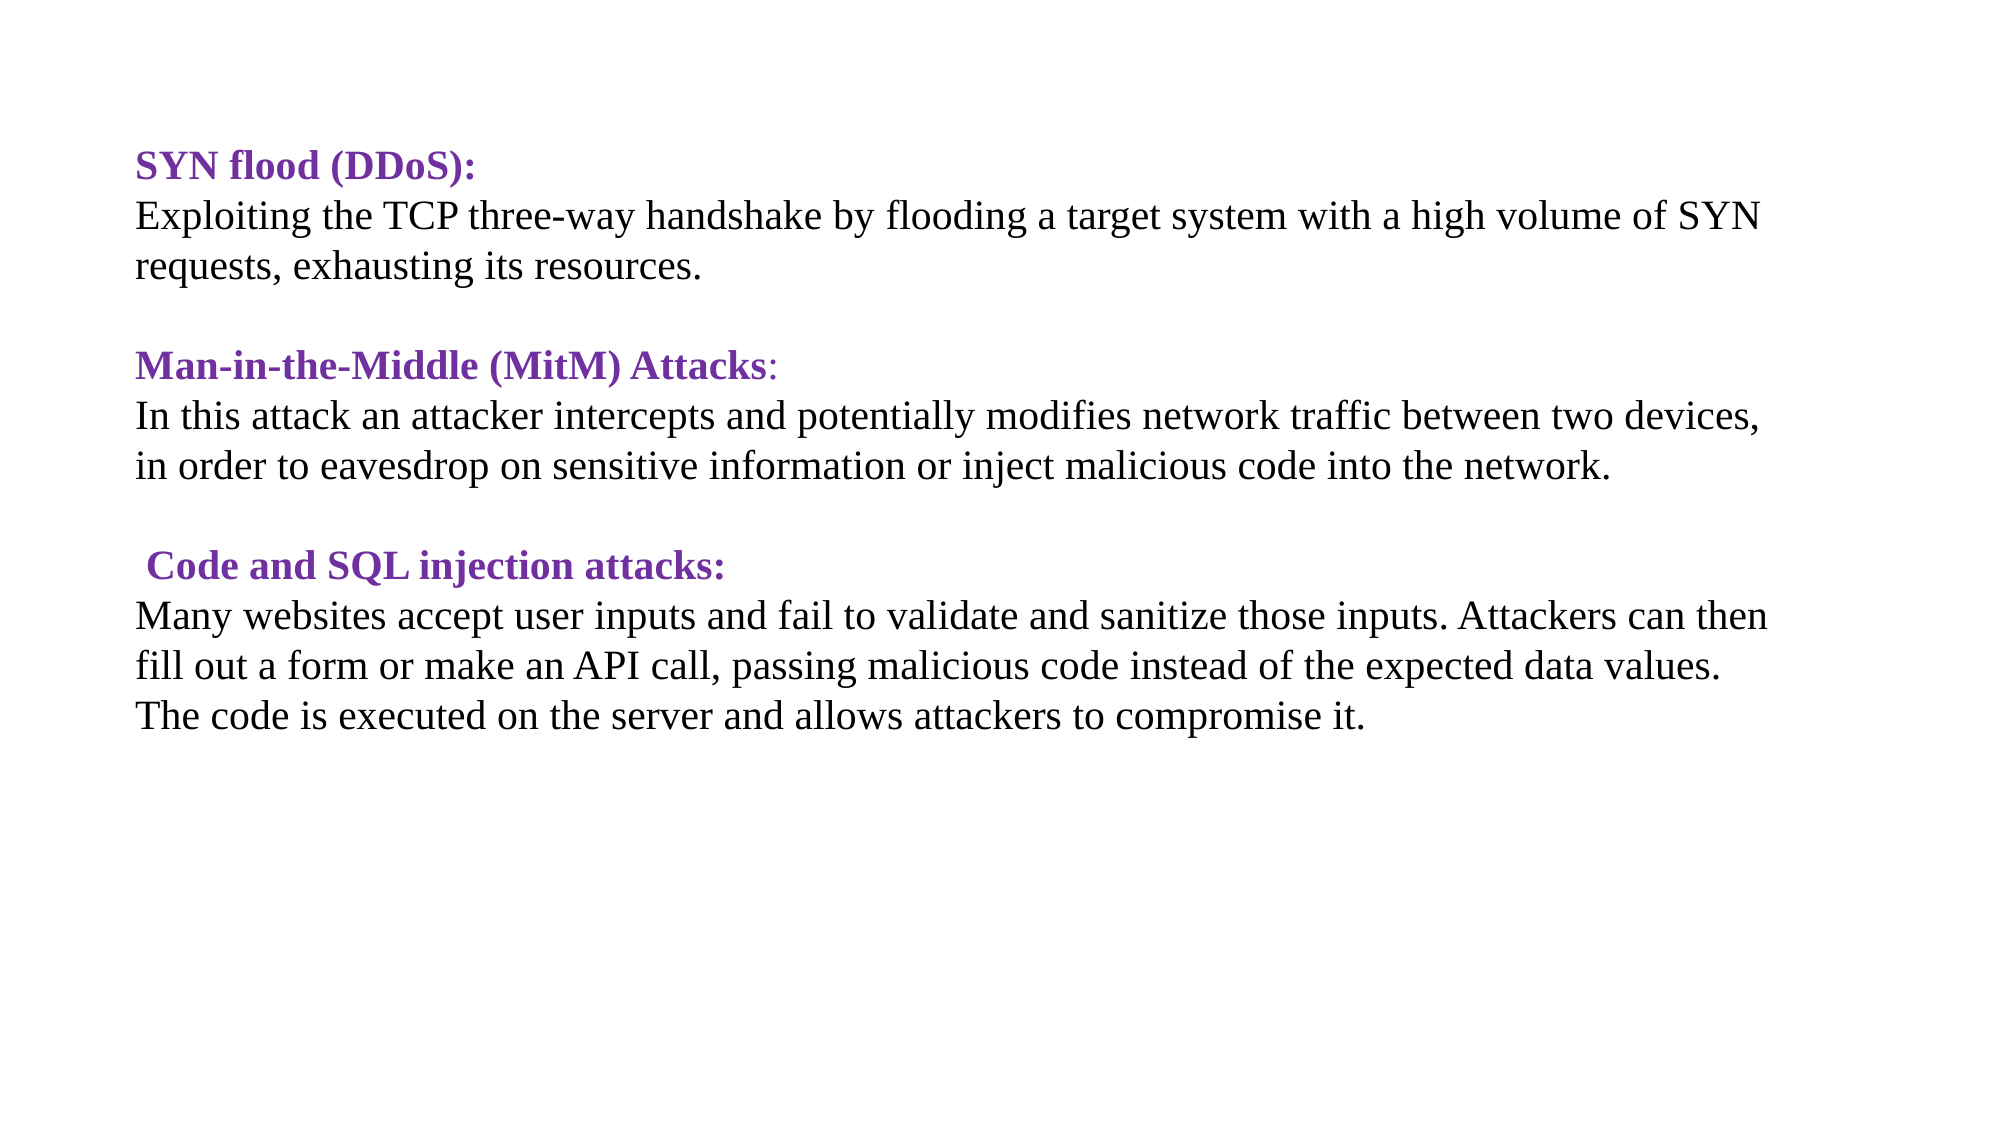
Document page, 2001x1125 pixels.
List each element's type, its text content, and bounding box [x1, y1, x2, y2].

text_box SYN flood (DDoS): Exploiting the TCP three-way handshake by flooding a target system with a high volume of SYN requests, exhausting its resources. Man-in-the-Middle (MitM) Attacks: In this attack an attacker intercepts and potentially modifies network traffic between two devices, in order to eavesdrop on sensitive information or inject malicious code into the network. Code and SQL injection attacks: Many websites accept user inputs and fail to validate and sanitize those inputs. Attackers can then fill out a form or make an API call, passing malicious code instead of the expected data values. The code is executed on the server and allows attackers to compromise it. [120, 130, 1805, 796]
